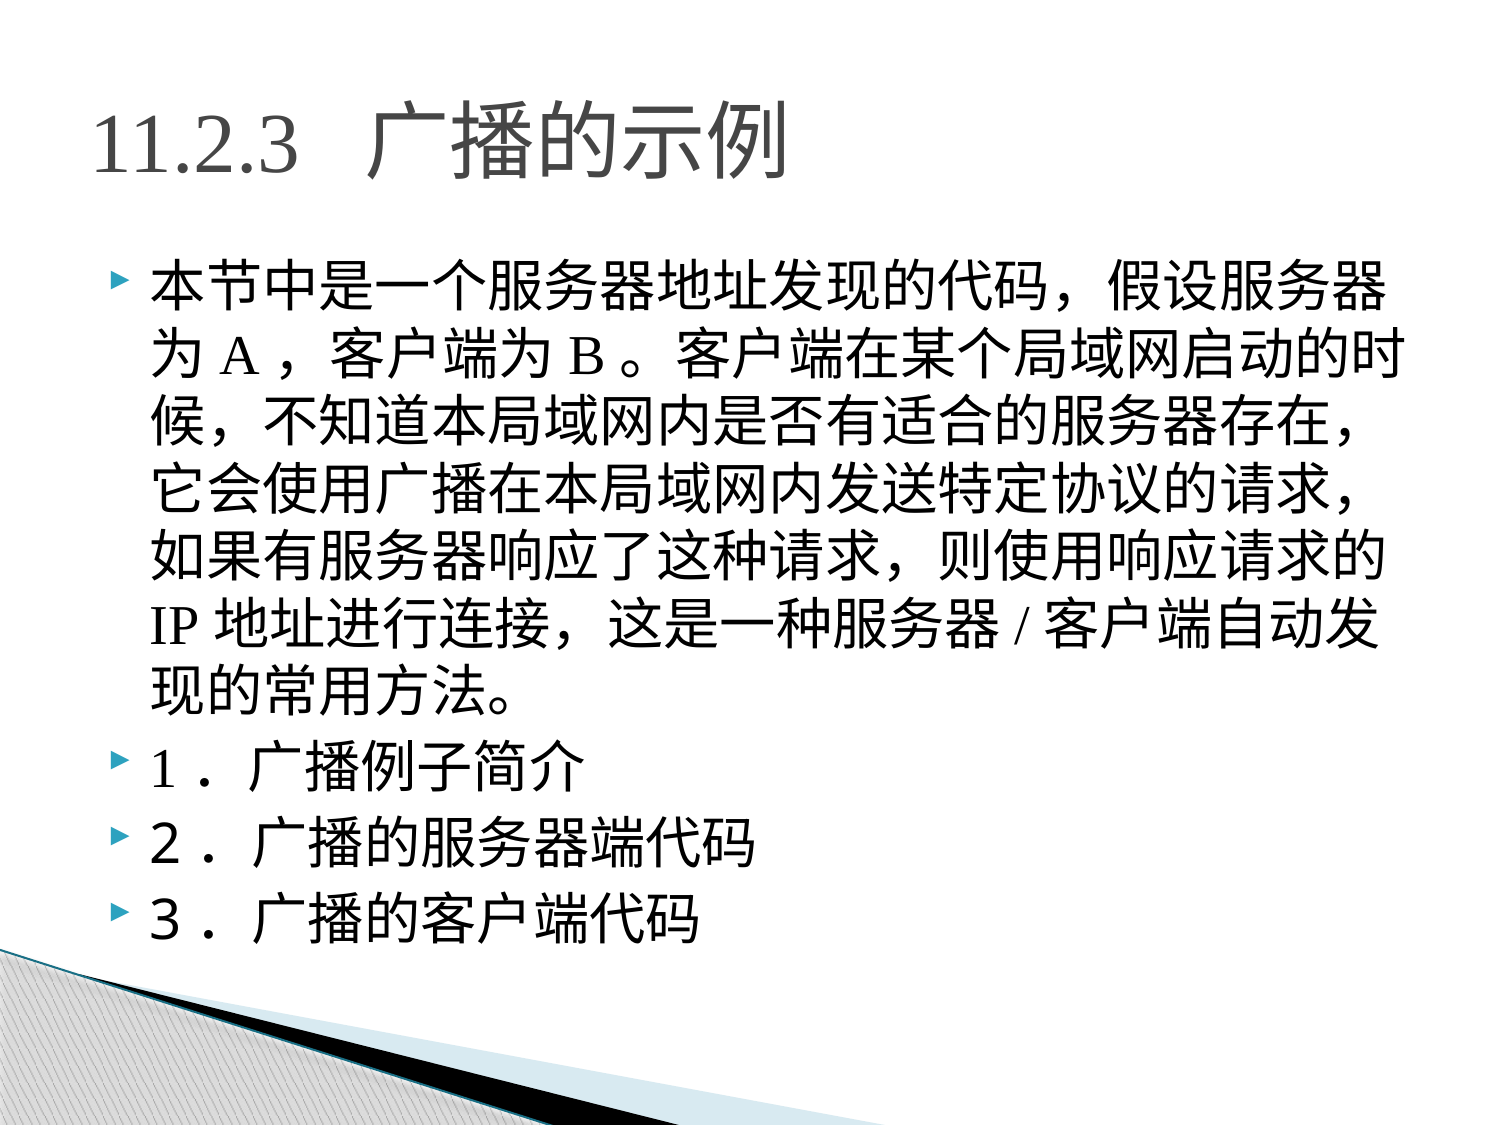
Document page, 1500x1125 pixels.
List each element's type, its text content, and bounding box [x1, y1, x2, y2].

title 11.2.3 广播的示例 [75, 45, 1425, 233]
list 本节中是一个服务器地址发现的代码，假设服务器为A，客户端为B。客户端在某个局域网启动的时候，不知道本局域网内是否有适合的服务器存在，它会使用广播在本局域网内发送特定协议的请求，如果有服务器响应了这种请求，则使用响应请求的IP地址进行连接，这是一种服务器/客户端自动发现的常用方法。 1．广播例子简介 2．广播的服务器端代码 3．广播的客户端代码 [75, 243, 1425, 986]
